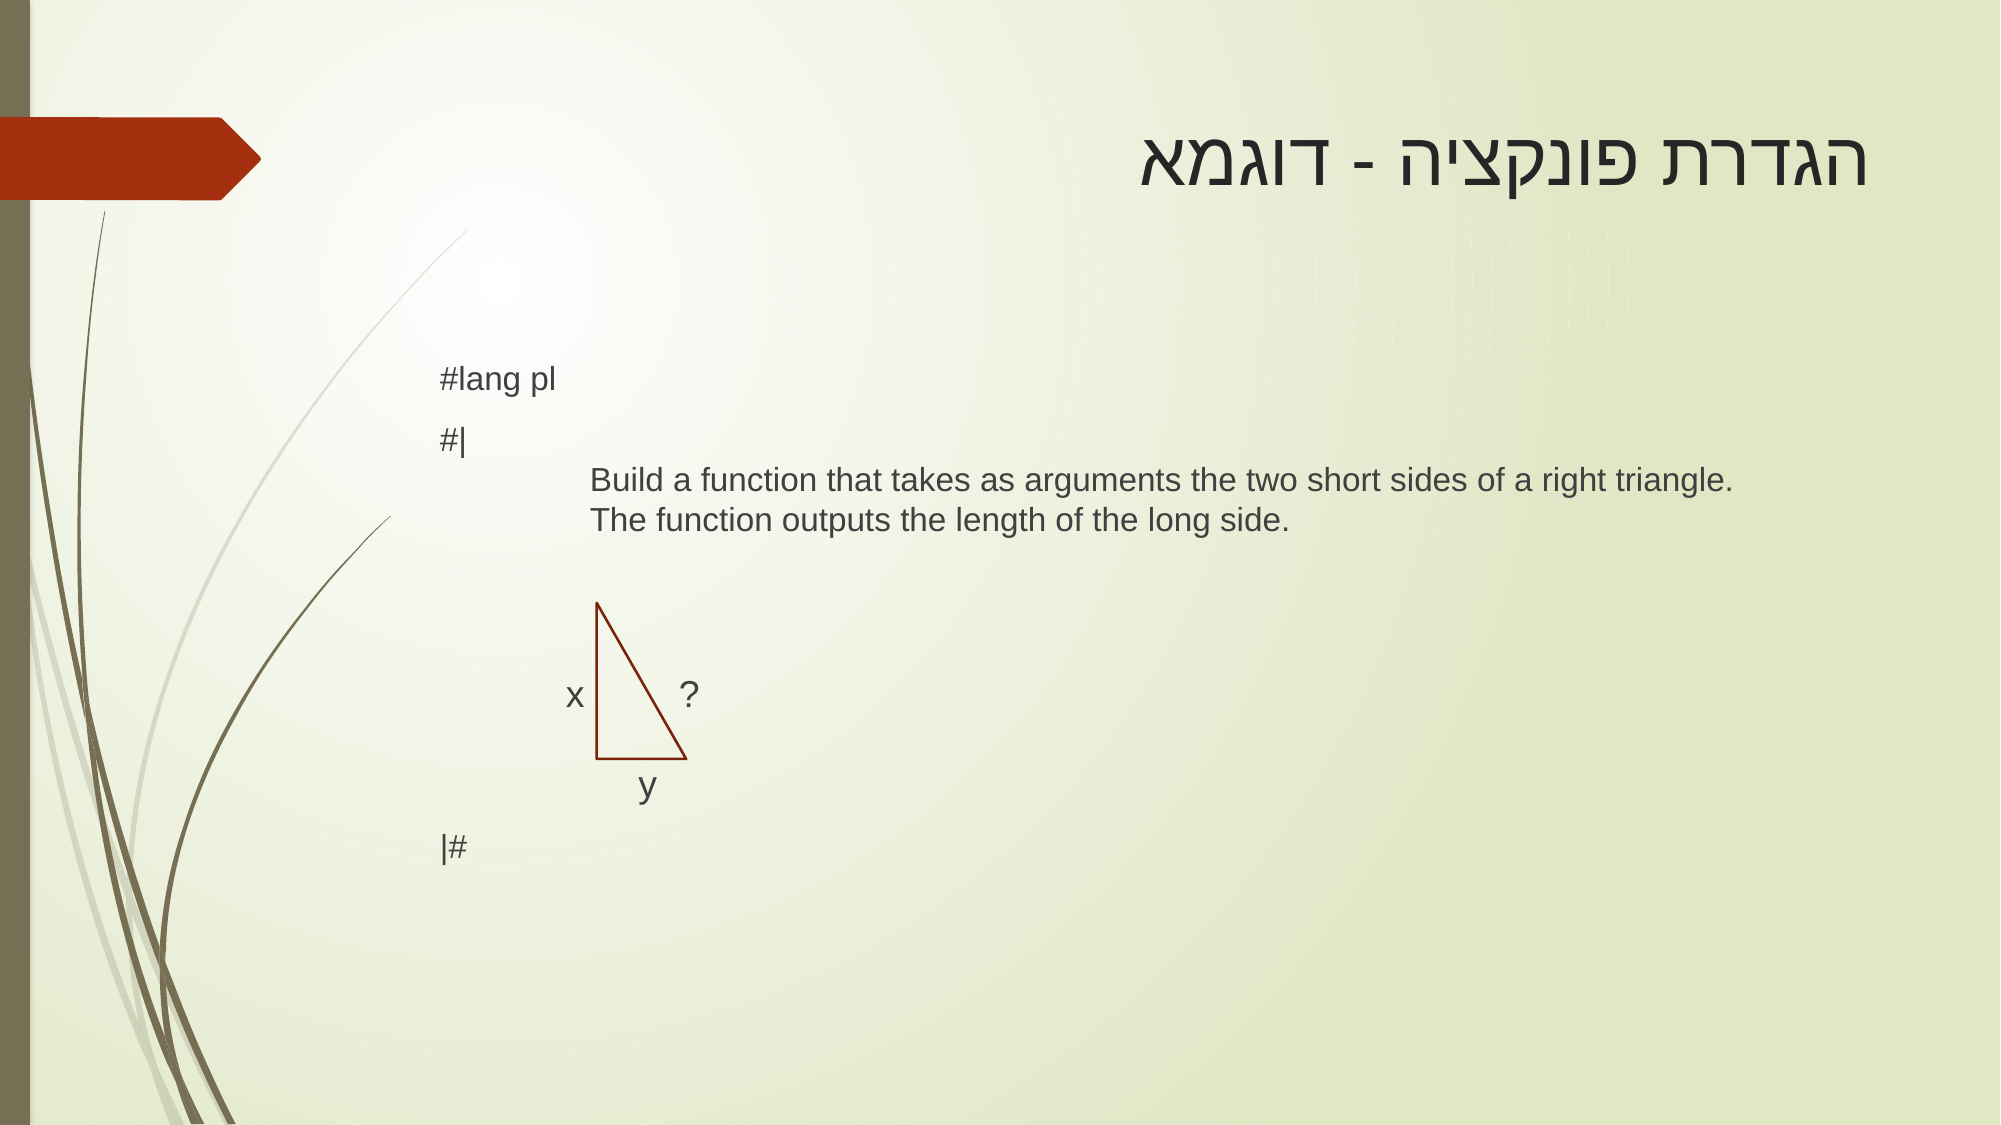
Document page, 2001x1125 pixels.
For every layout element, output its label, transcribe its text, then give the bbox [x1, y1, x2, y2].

title הגדרת פונקציה - דוגמא [425, 102, 1888, 313]
list #lang pl #| Build a function that takes as arguments the two short sides of a right triangle. The function outputs the length of the long side. x ? y |# [424, 350, 1888, 970]
text_box [595, 601, 688, 761]
